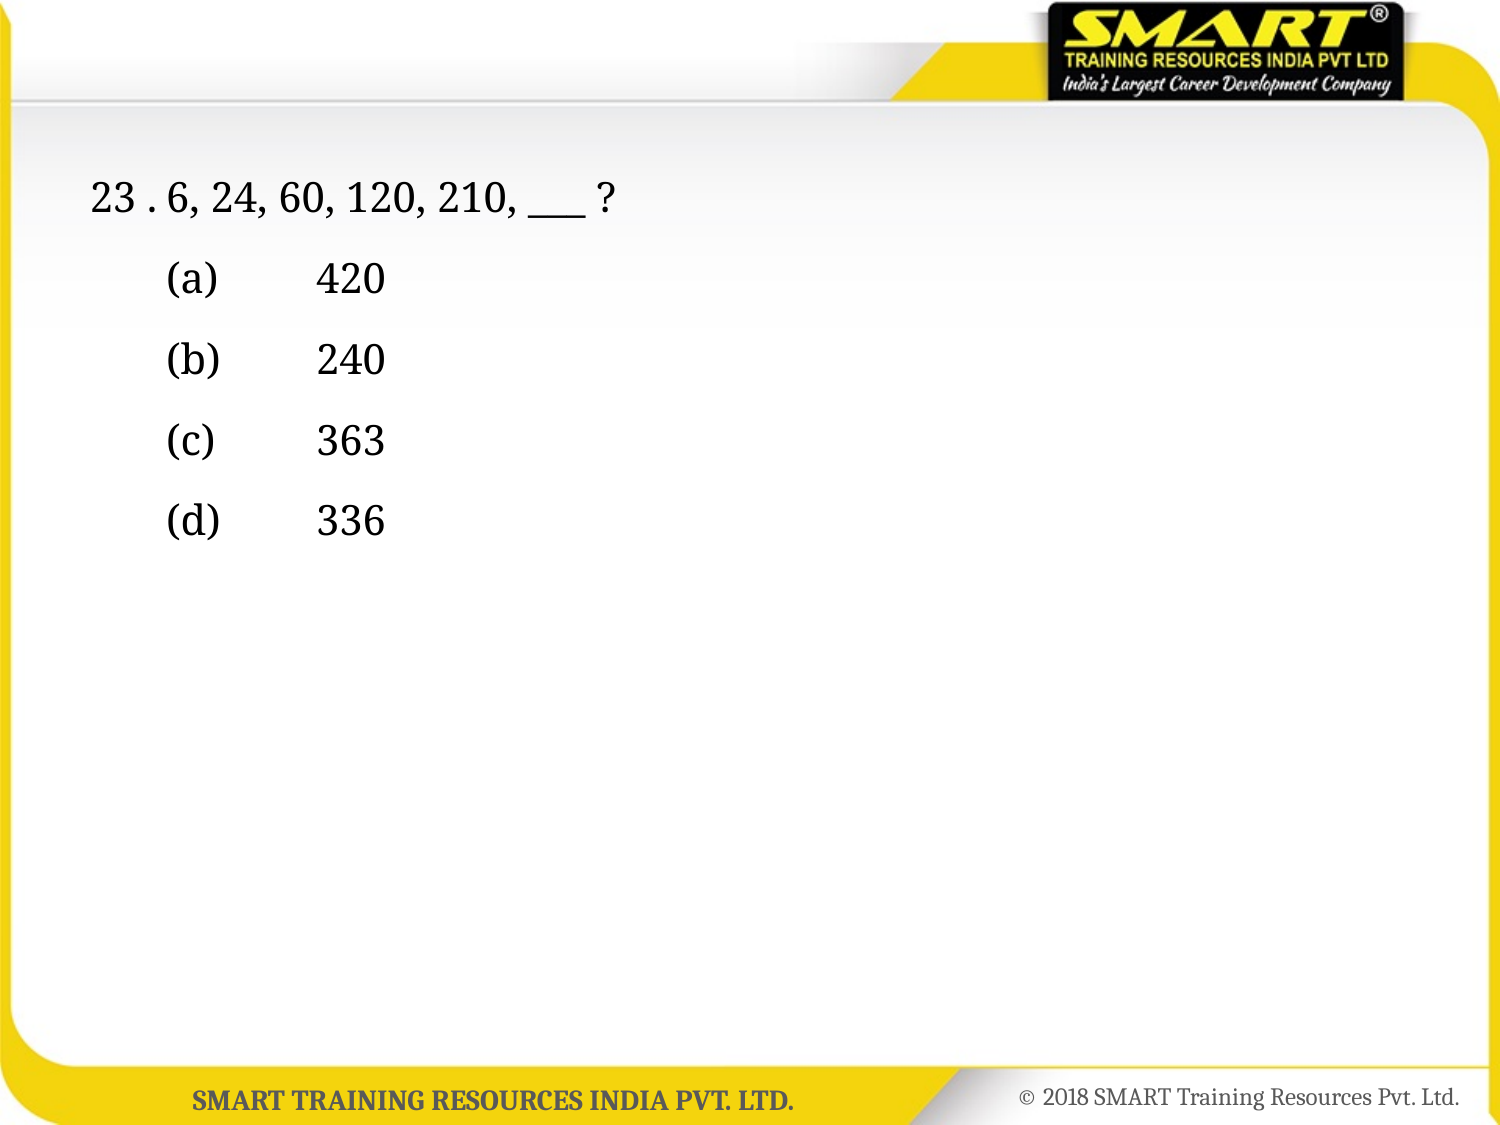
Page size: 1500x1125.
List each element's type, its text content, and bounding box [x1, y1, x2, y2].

picture [0, 0, 1500, 1125]
text_box 23 . 6, 24, 60, 120, 210, ___ ? (a) 420 (b) 240 (c) 363 (d) 336 [75, 153, 1422, 552]
